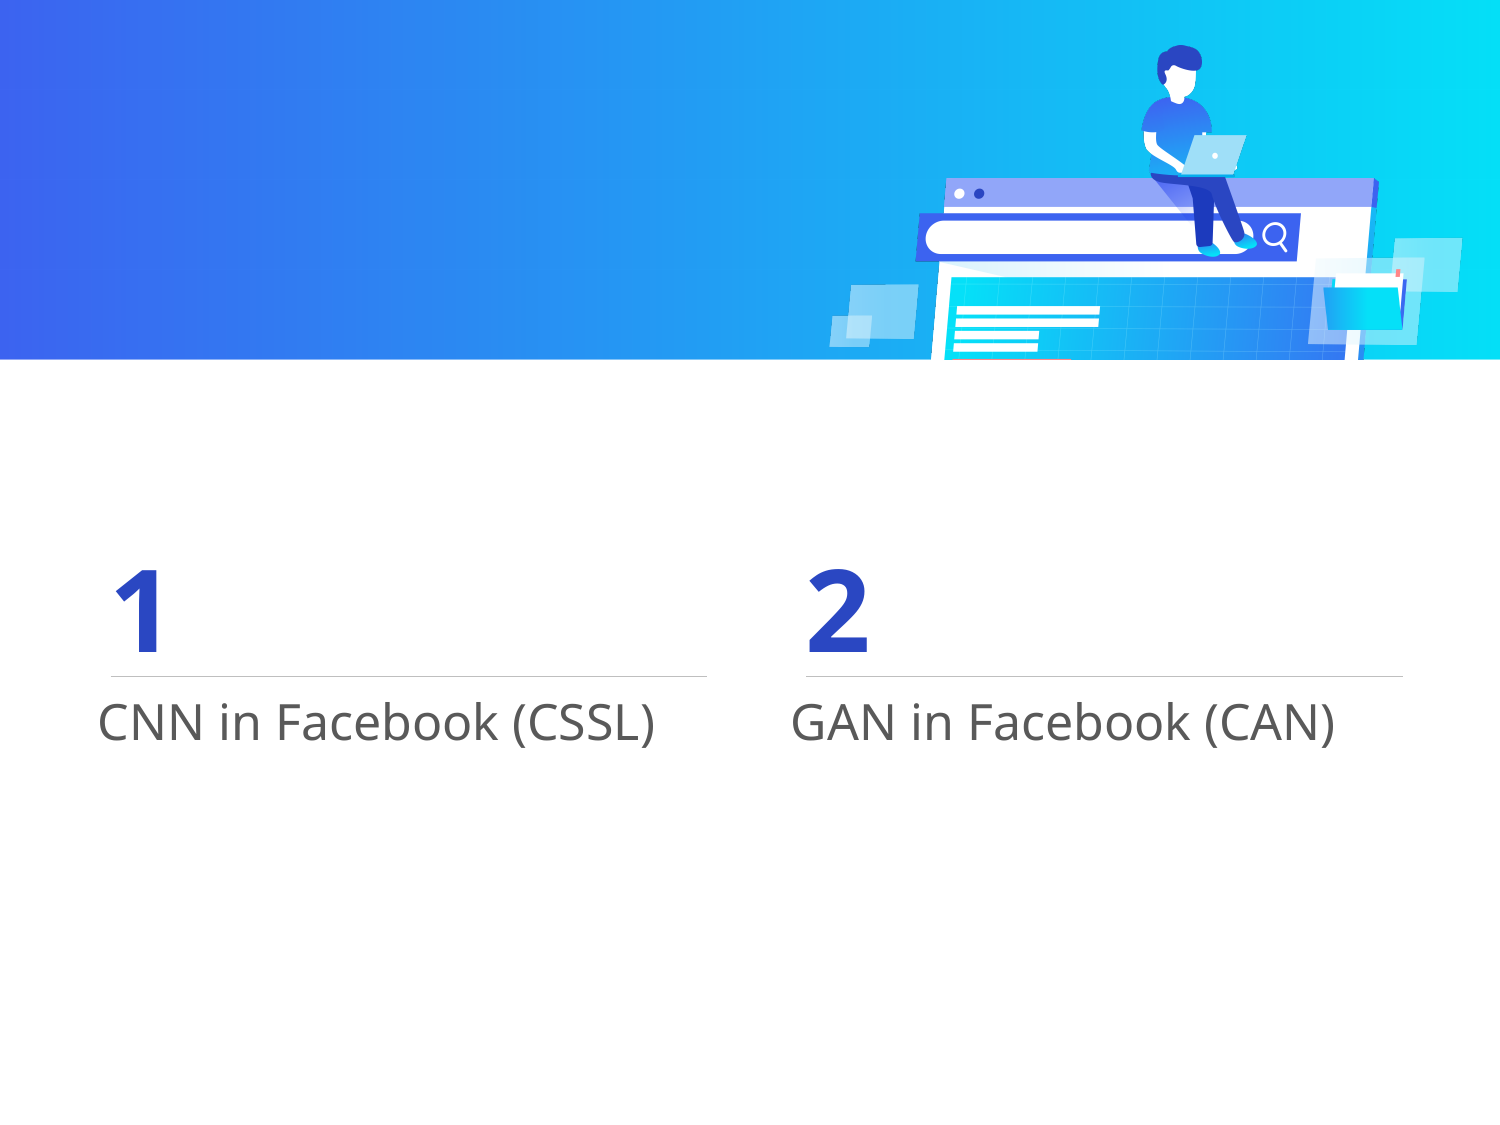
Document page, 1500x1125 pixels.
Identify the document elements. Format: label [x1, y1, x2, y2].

picture [0, 0, 1500, 360]
text_box [69, 530, 1403, 885]
